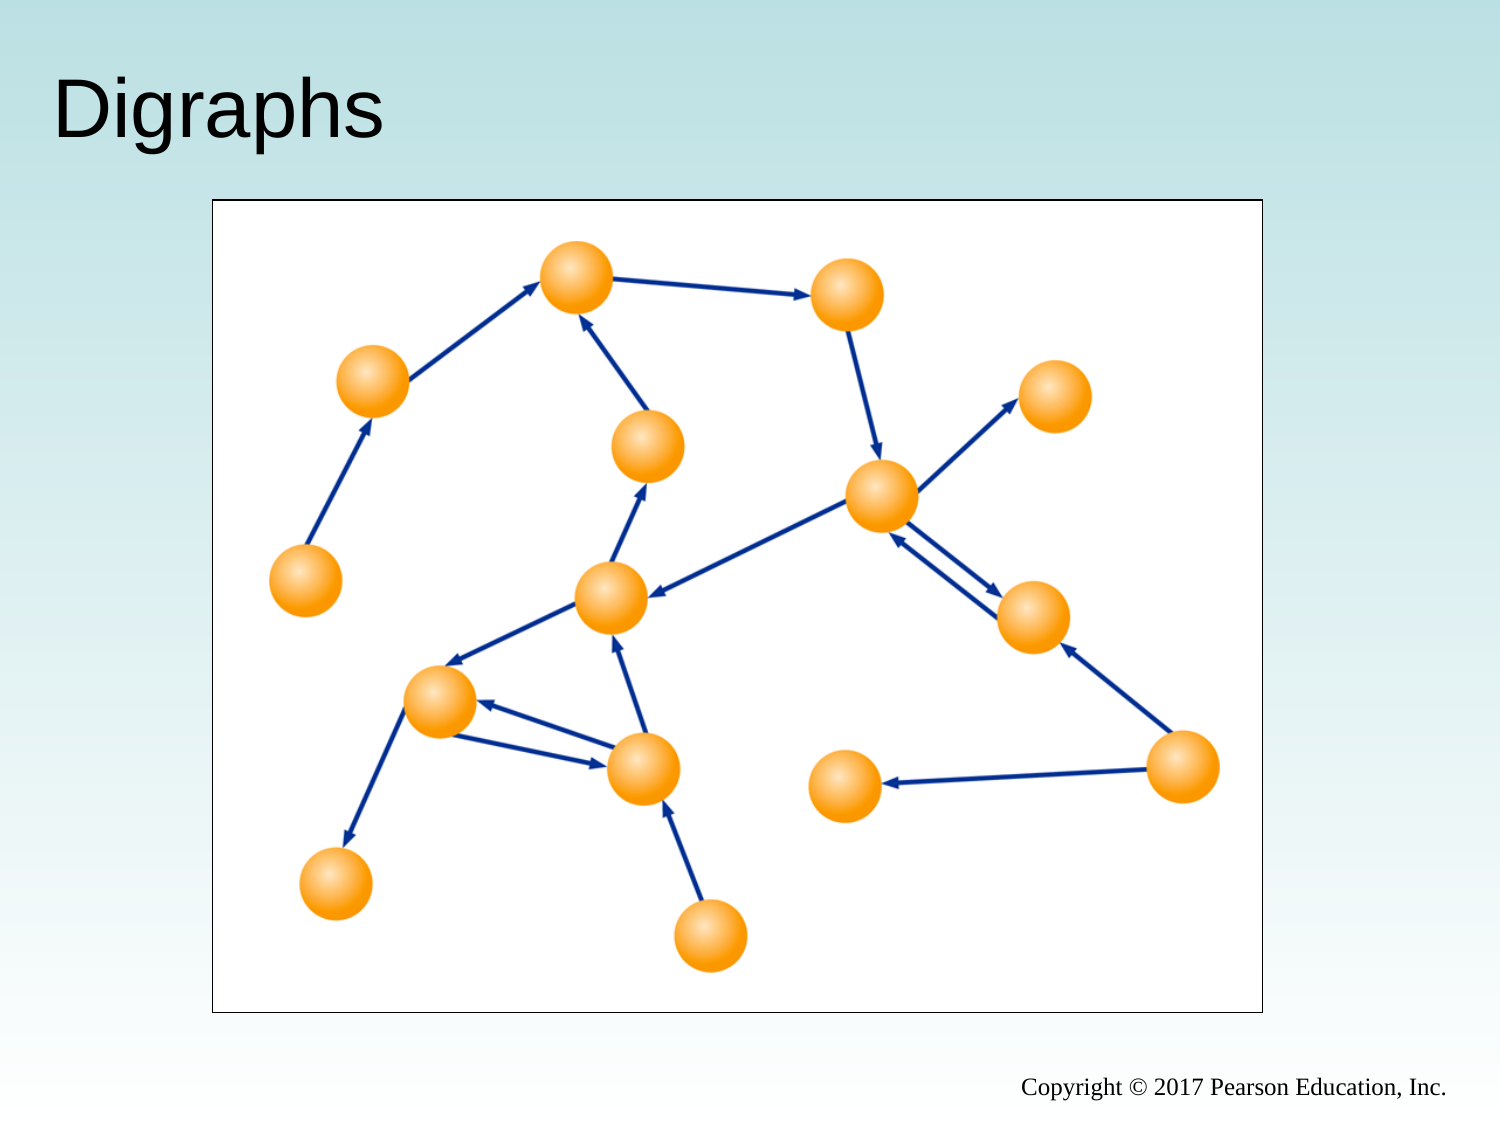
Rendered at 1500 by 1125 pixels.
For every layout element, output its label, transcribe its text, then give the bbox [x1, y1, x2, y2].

footer Copyright © 2017 Pearson Education, Inc. [549, 1062, 1463, 1113]
title Digraphs [37, 45, 1463, 163]
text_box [212, 199, 1263, 1013]
